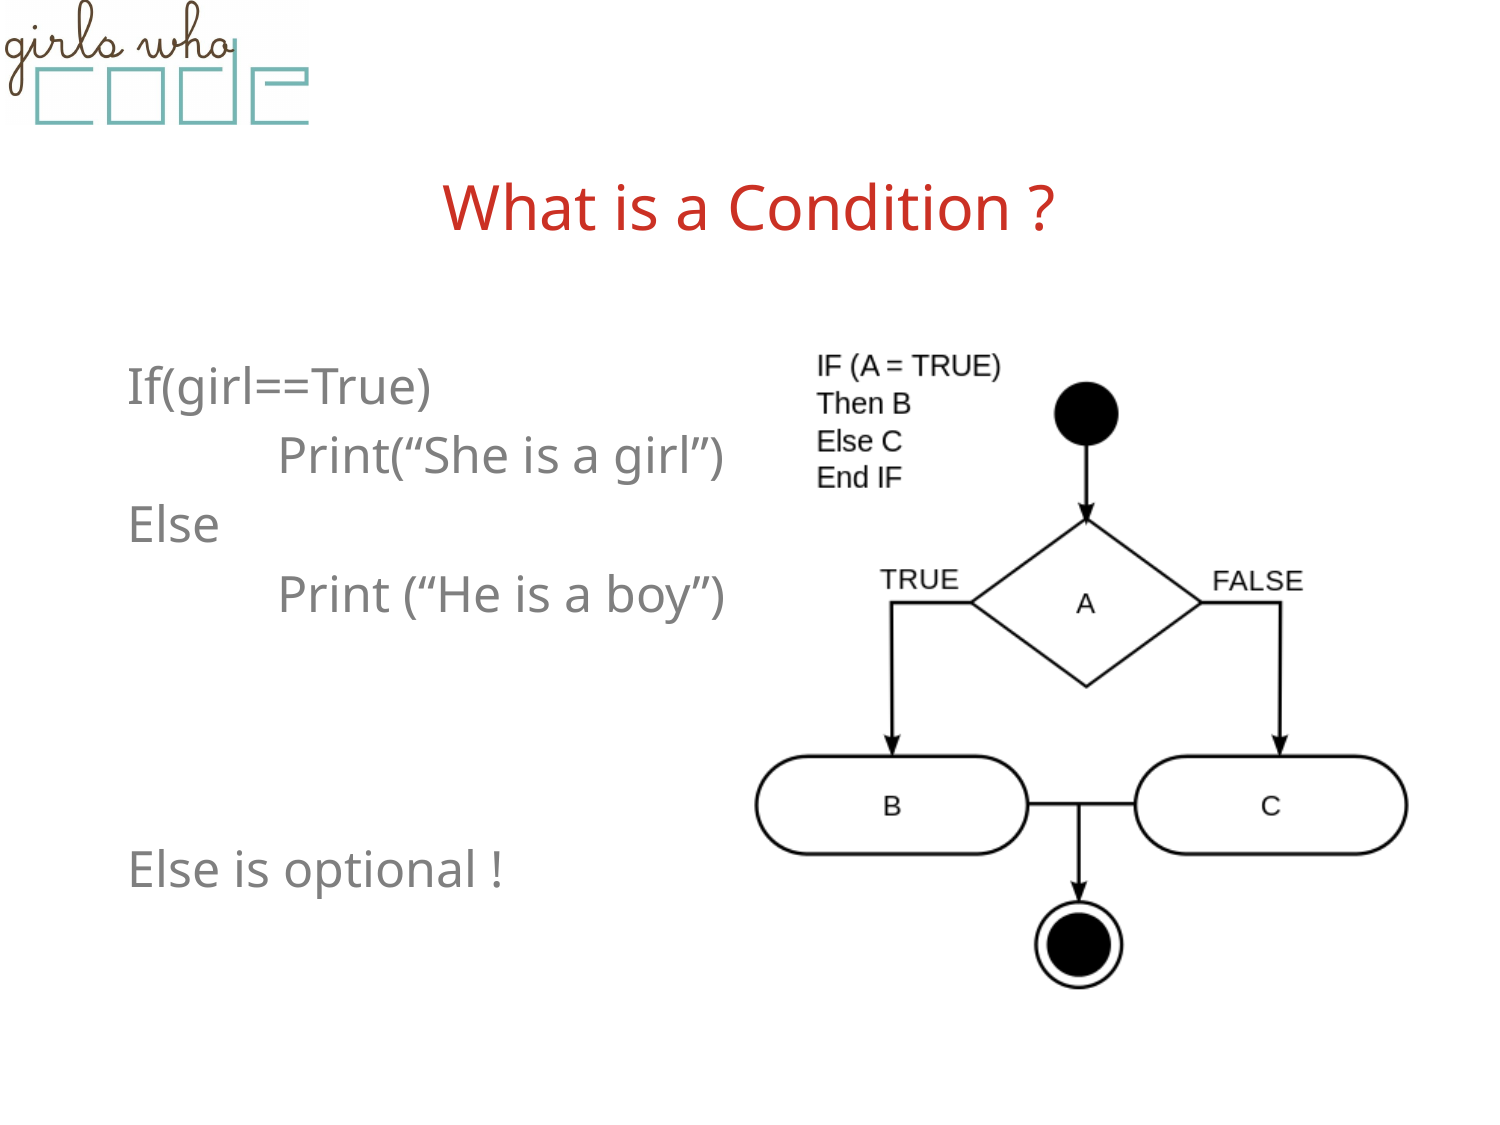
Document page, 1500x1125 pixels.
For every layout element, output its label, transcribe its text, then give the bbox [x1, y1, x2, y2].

picture [5, 0, 309, 125]
picture [747, 346, 1412, 994]
subtitle What is a Condition ? If(girl==True) Print(“She is a girl”) Else Print (“He is a boy”) Else is optional ! [112, 141, 1388, 326]
